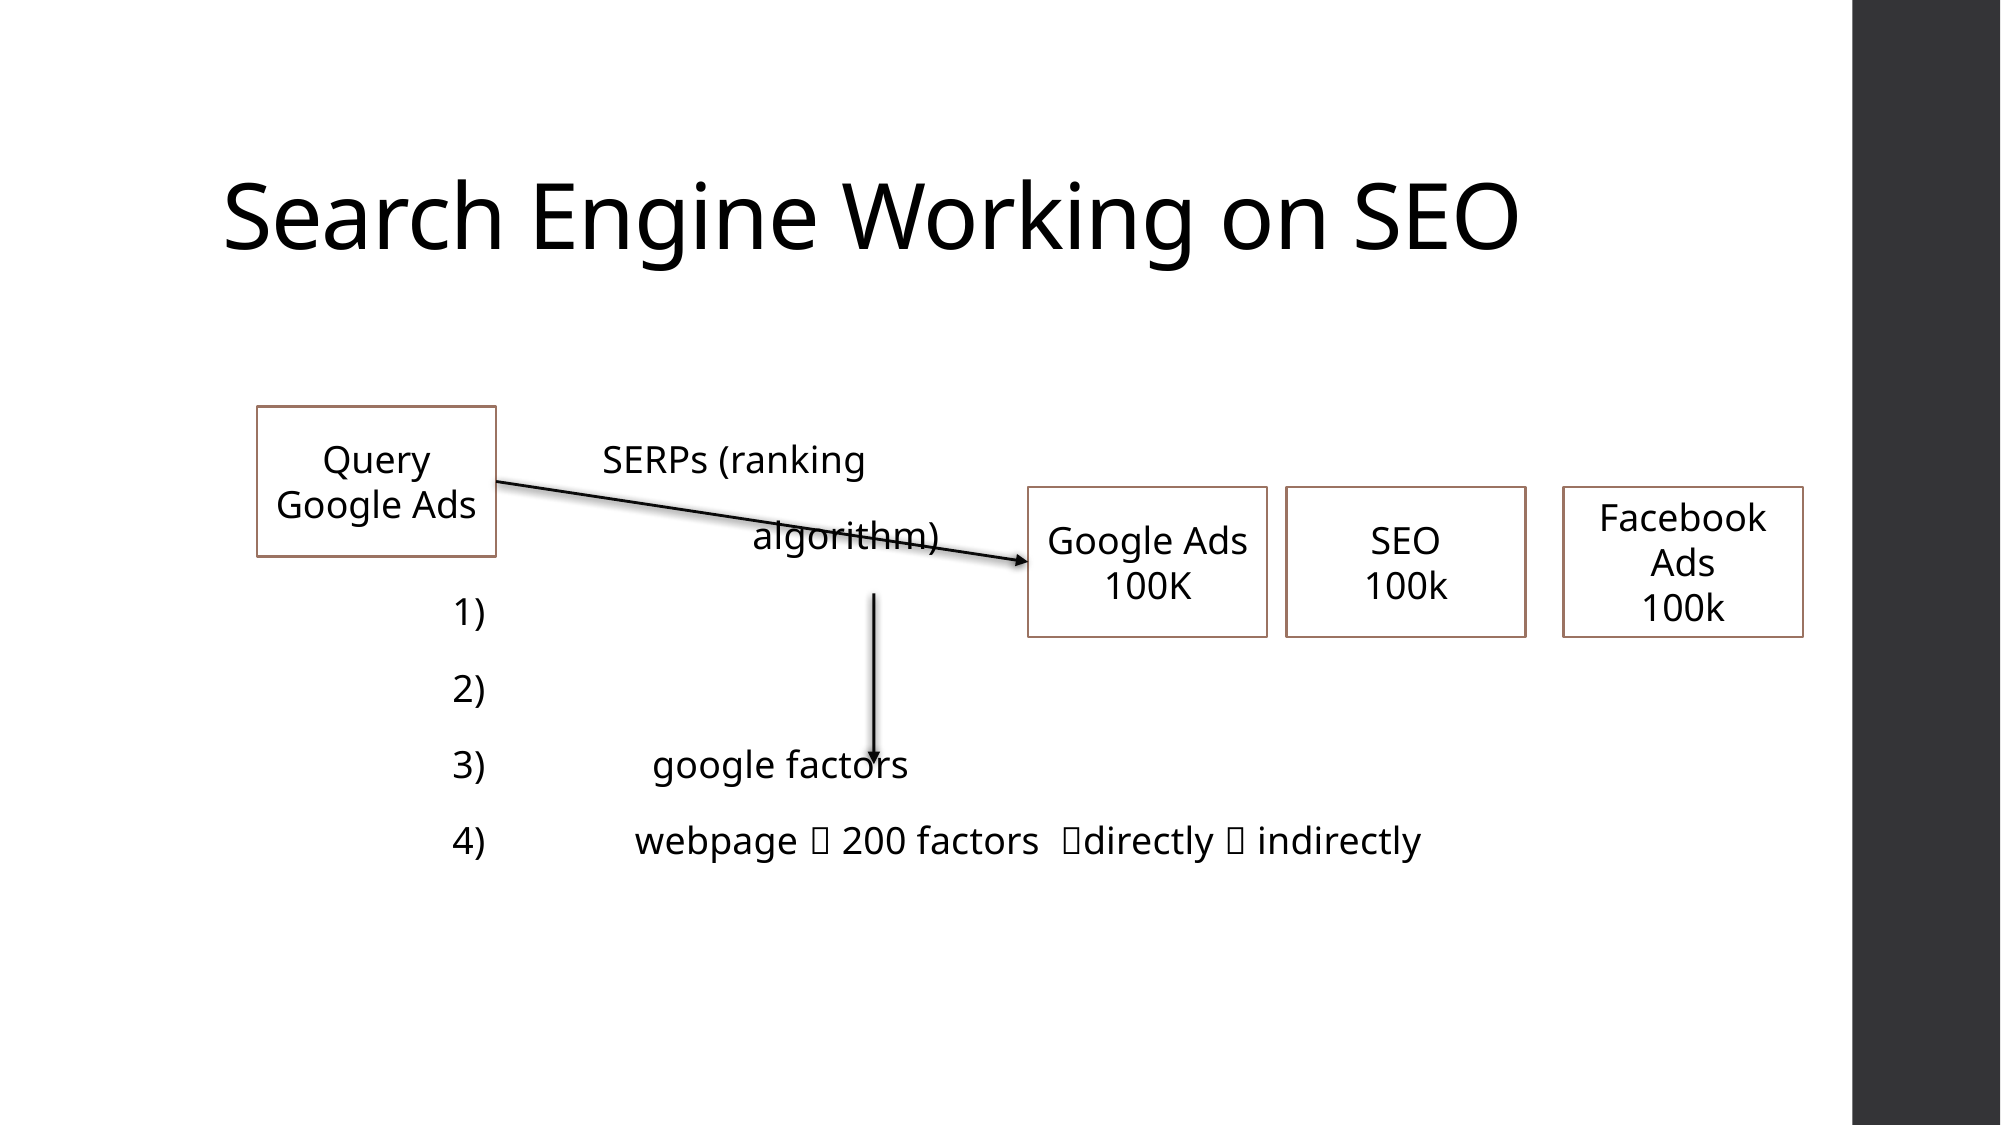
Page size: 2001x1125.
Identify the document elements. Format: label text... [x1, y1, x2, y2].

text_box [495, 481, 1029, 563]
list SERPs (ranking algorithm) 1) 2) 3) google factors 4) webpage  200 factors directly  indirectly [137, 280, 1863, 994]
text_box Facebook Ads 100k [1562, 486, 1804, 638]
text_box SEO 100k [1285, 486, 1527, 638]
text_box Query Google Ads [256, 405, 497, 558]
title Search Engine Working on SEO [206, 60, 1797, 278]
text_box Google Ads 100K [1027, 486, 1268, 638]
